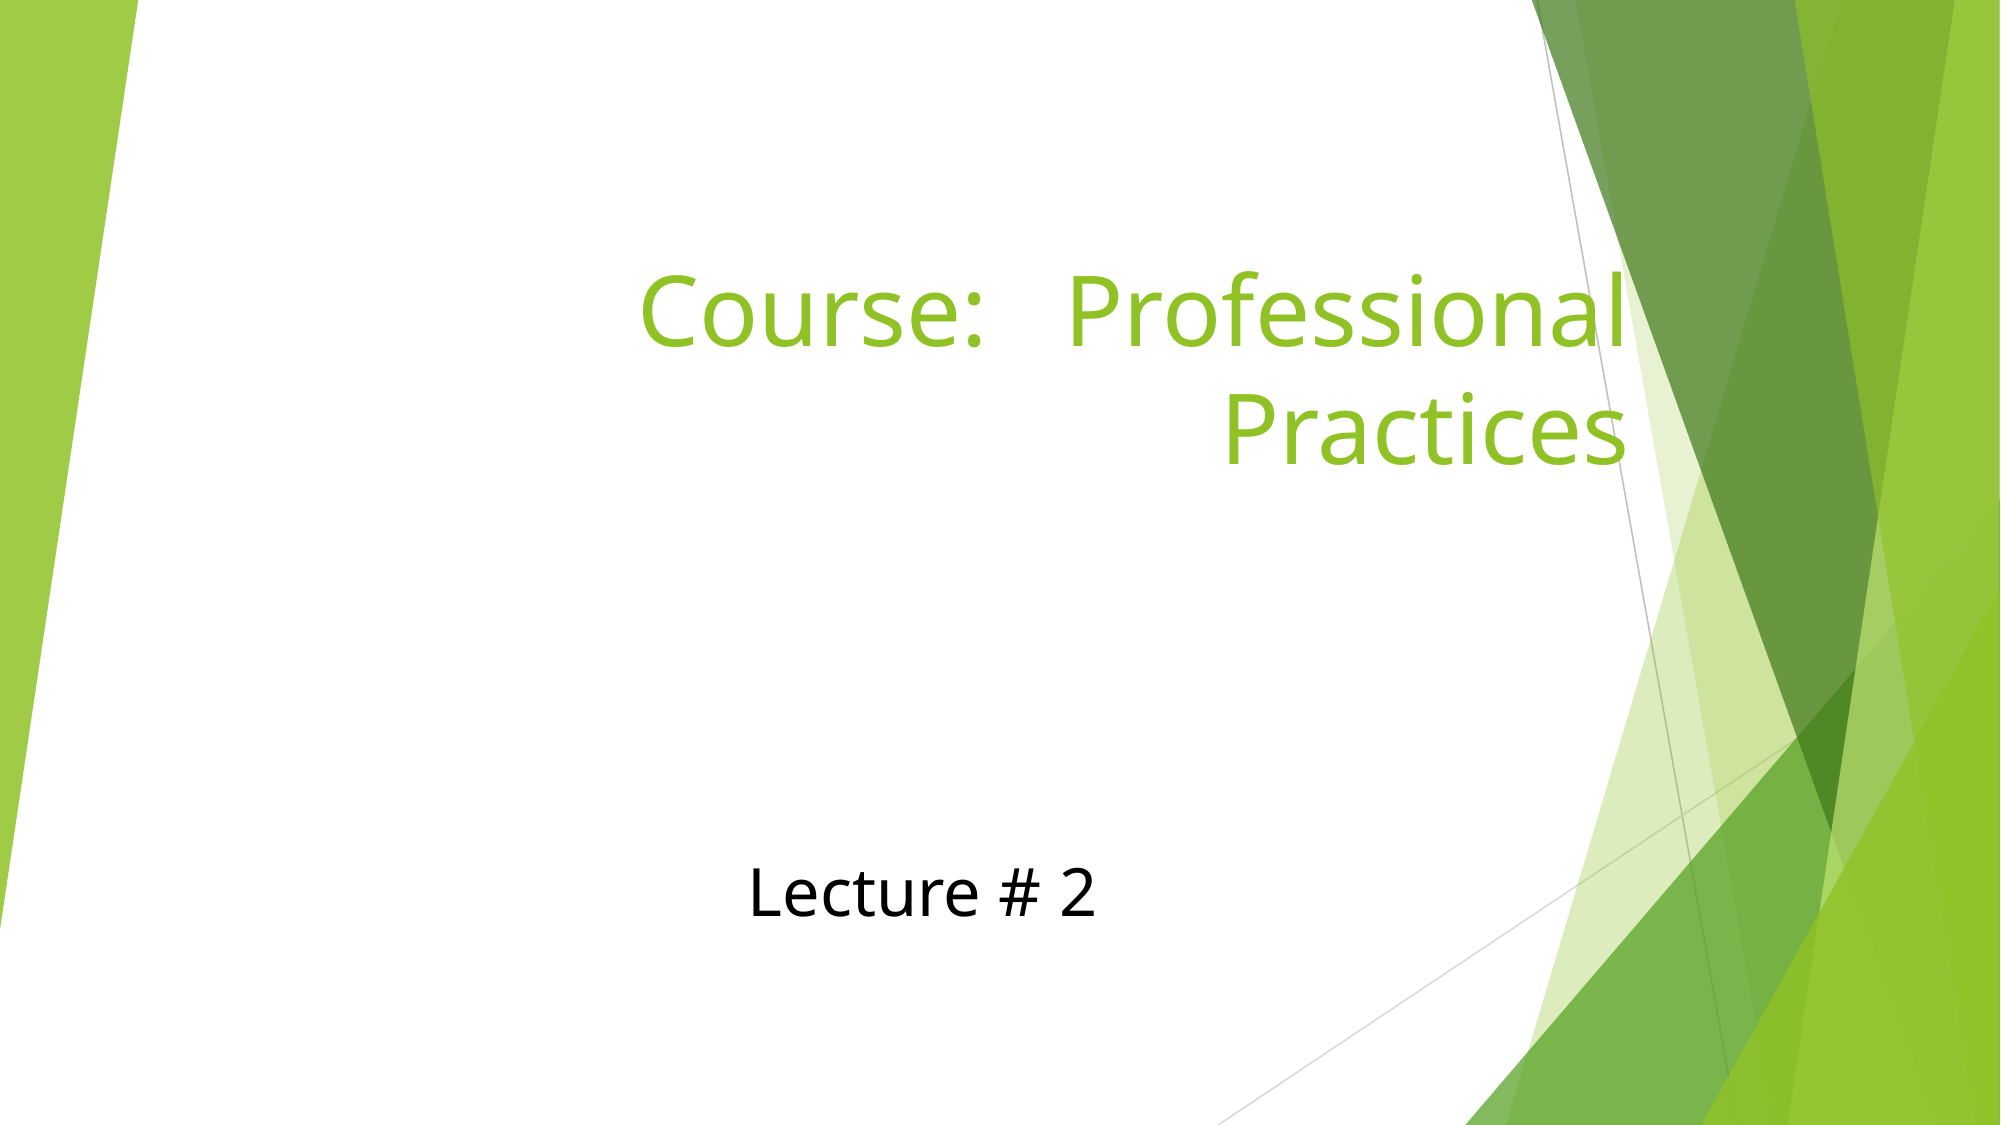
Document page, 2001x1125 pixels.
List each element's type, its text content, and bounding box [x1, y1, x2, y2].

text_box Lecture # 2 [740, 842, 1318, 937]
title Course: Professional Practices [361, 249, 1638, 492]
